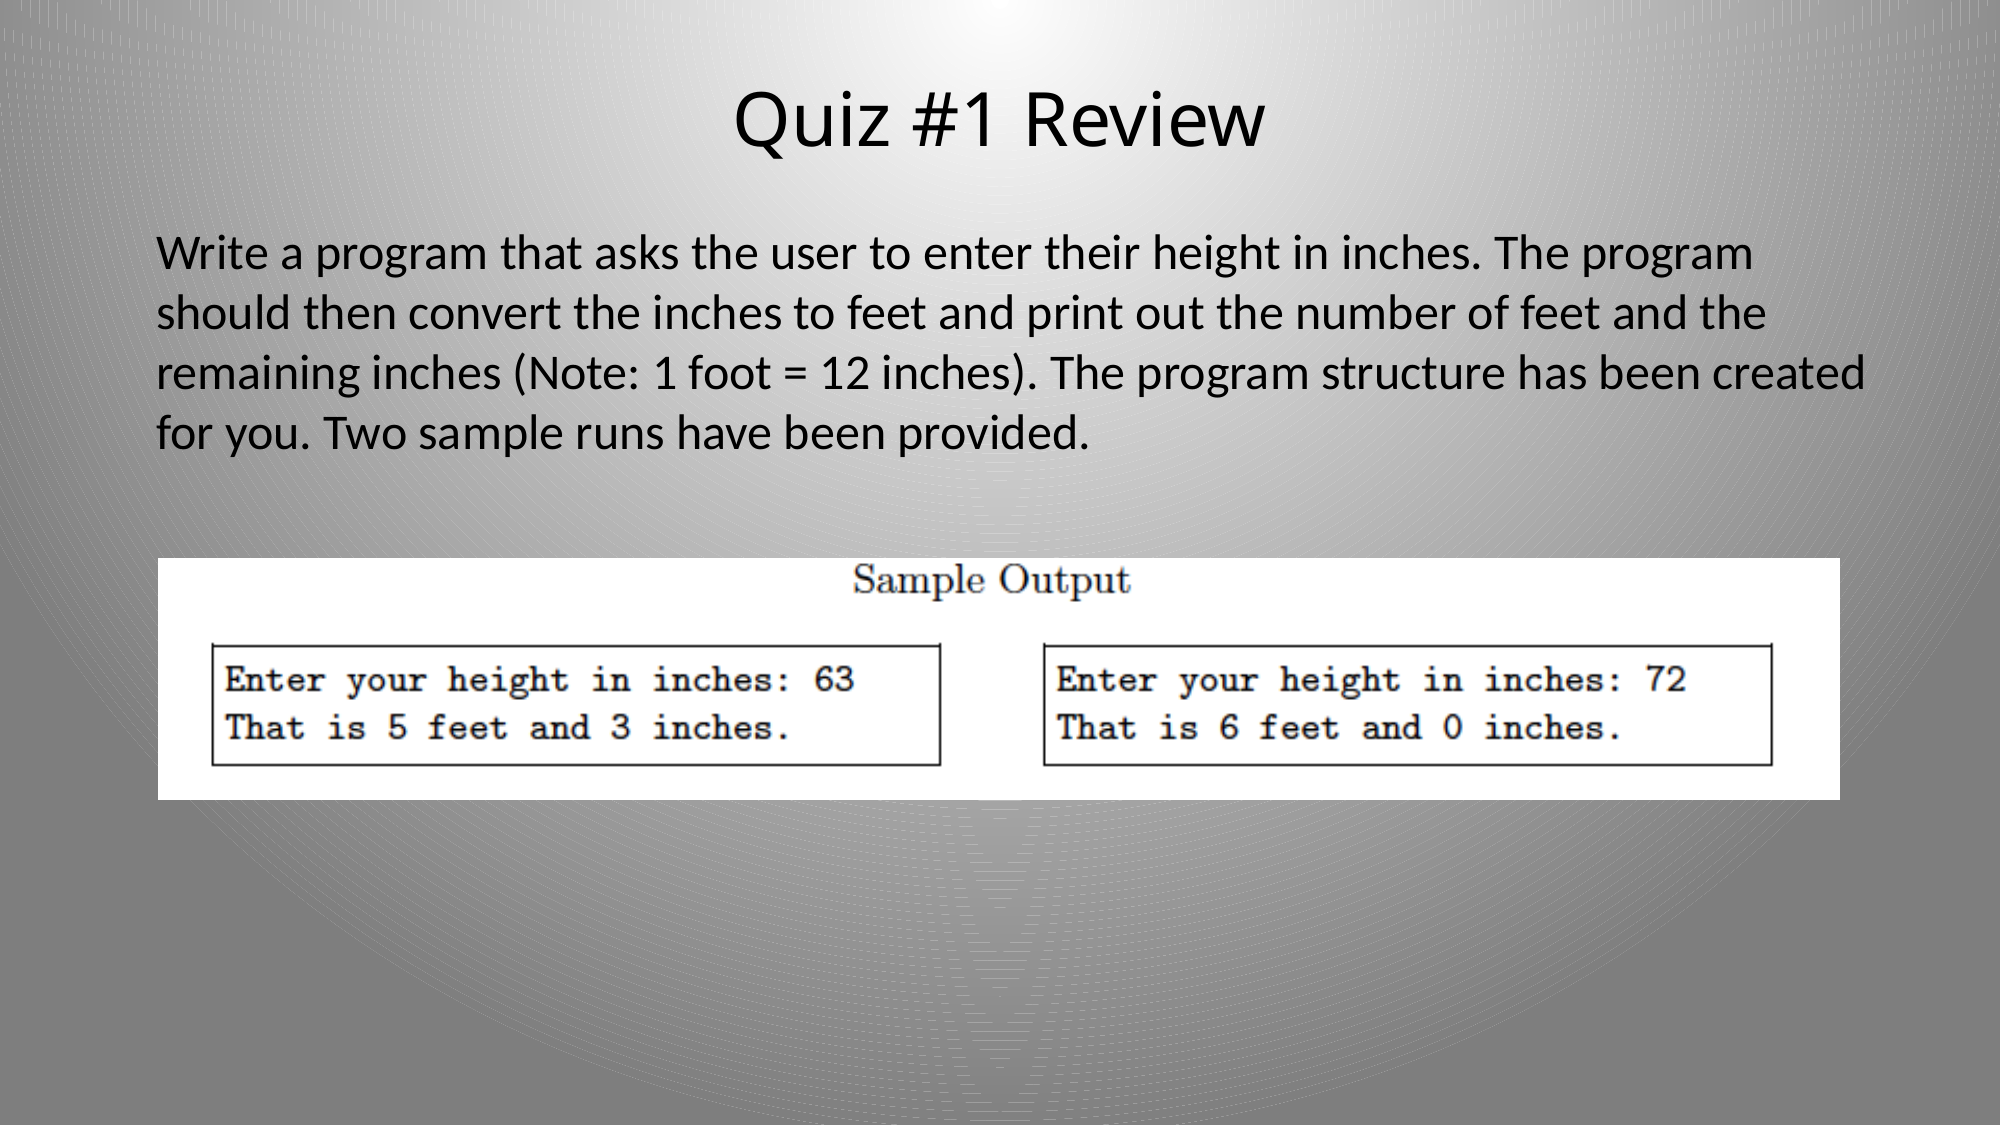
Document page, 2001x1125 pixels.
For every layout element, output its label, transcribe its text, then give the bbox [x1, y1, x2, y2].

title Quiz #1 Review [99, 45, 1900, 188]
picture [158, 557, 1840, 801]
text_box Write a program that asks the user to enter their height in inches. The program should then convert the inches to feet and print out the number of feet and the remaining inches (Note: 1 foot = 12 inches). The program structure has been created for you. Two sample runs have been provided. [141, 212, 1894, 468]
